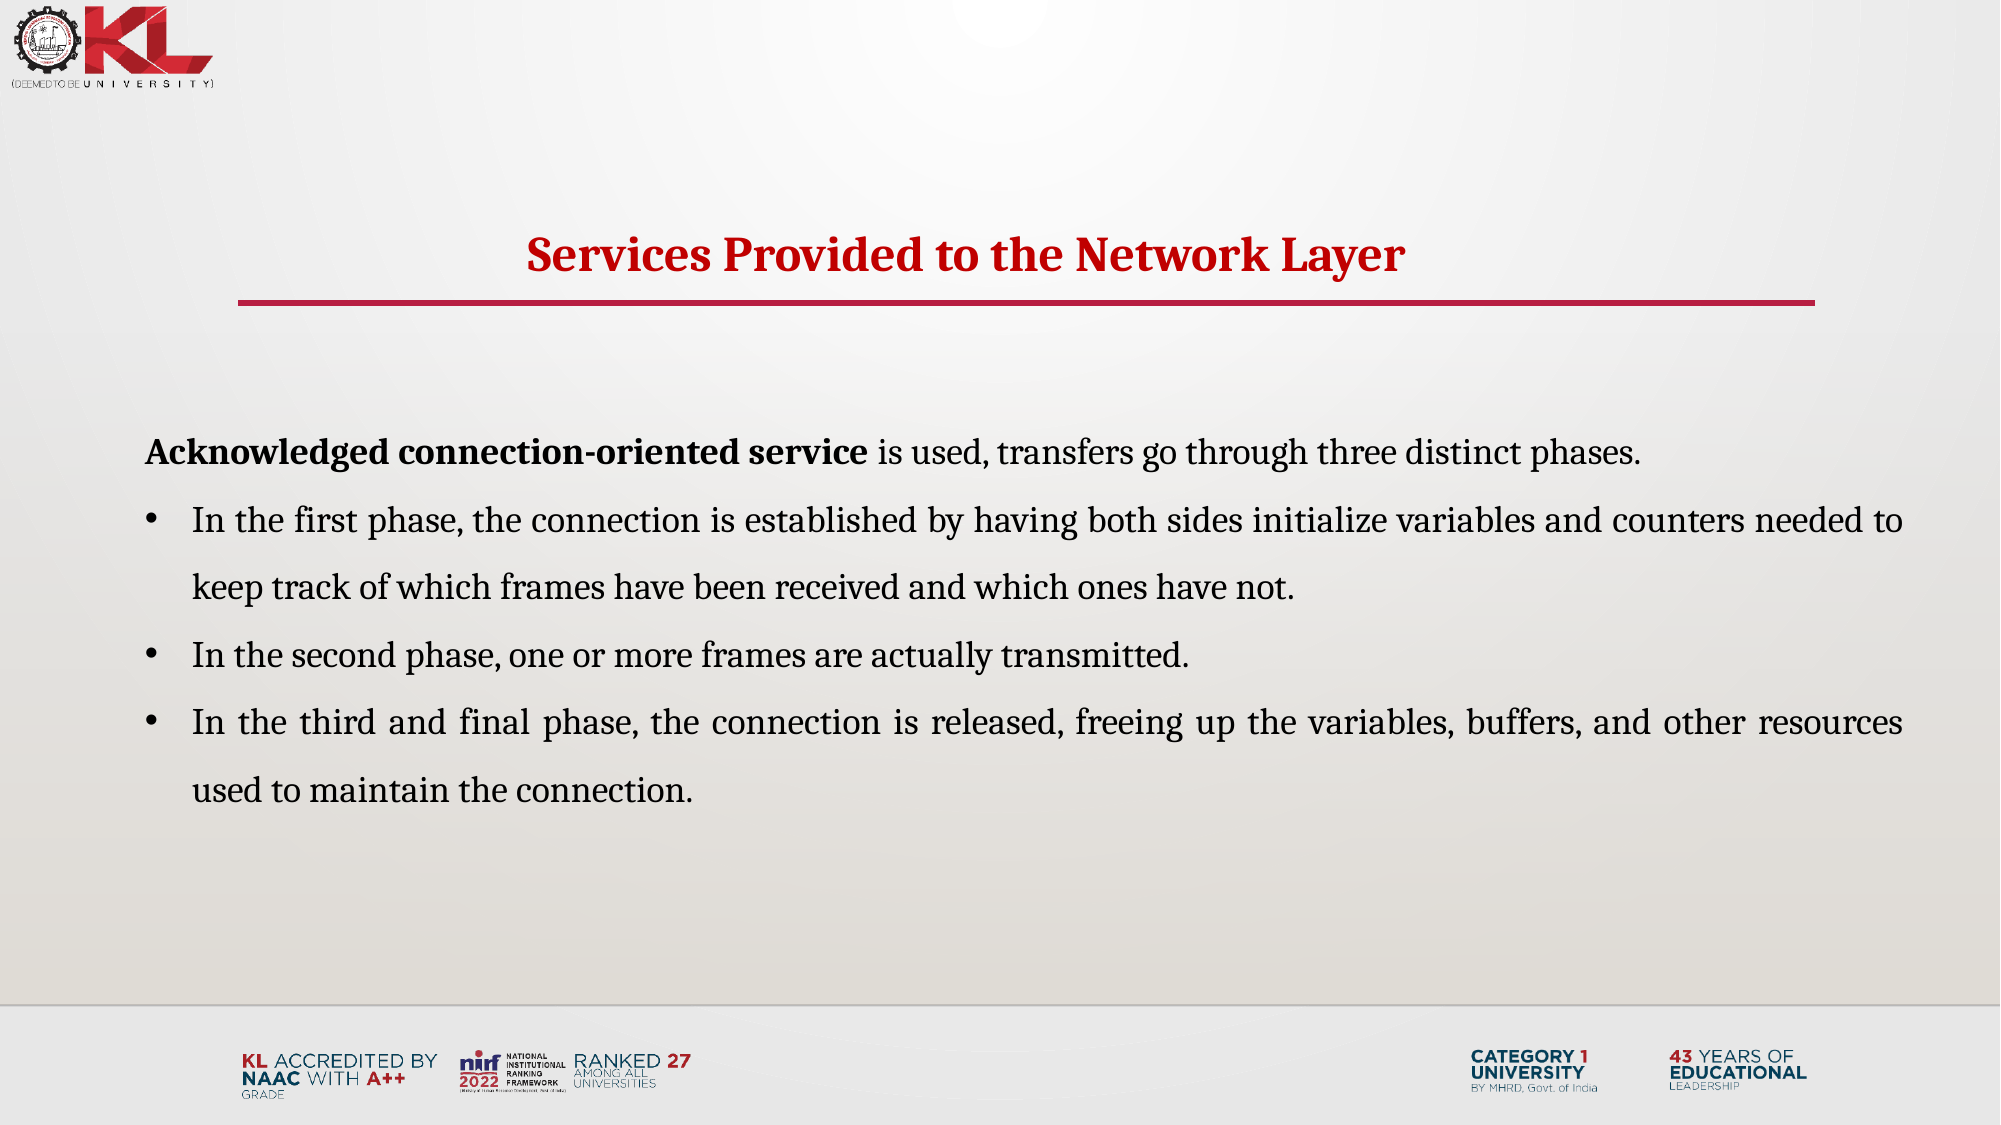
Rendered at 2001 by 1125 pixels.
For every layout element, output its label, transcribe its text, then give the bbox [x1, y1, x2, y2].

picture [12, 5, 213, 88]
picture [1447, 1045, 1814, 1101]
text_box Acknowledged connection-oriented service is used, transfers go through three distinct phases. In the first phase, the connection is established by having both sides initialize variables and counters needed to keep track of which frames have been received and which ones have not. In the second phase, one or more frames are actually transmitted. In the third and final phase, the connection is released, freeing up the variables, buffers, and other resources used to maintain the connection. [130, 397, 1921, 818]
picture [238, 1045, 716, 1103]
text_box Services Provided to the Network Layer [513, 213, 1513, 289]
